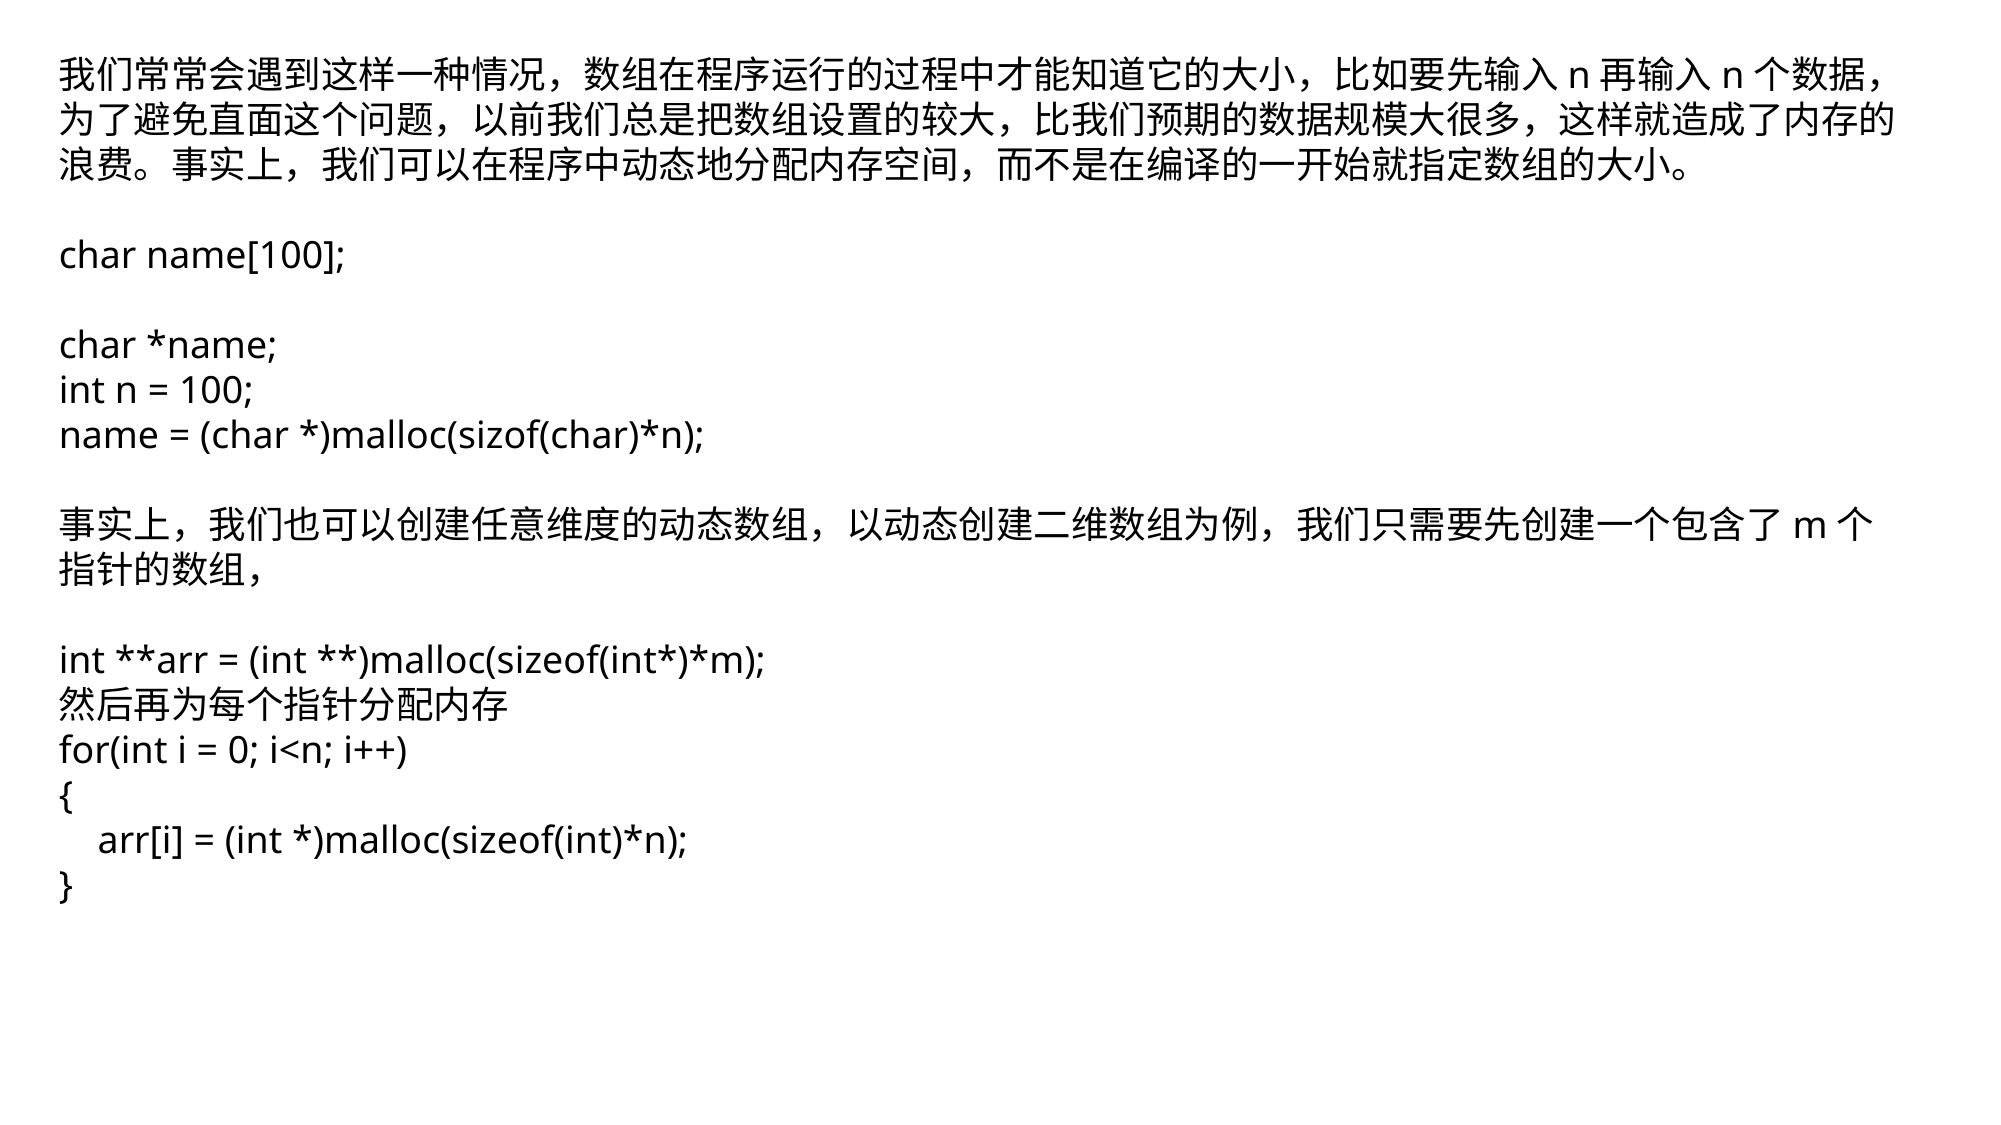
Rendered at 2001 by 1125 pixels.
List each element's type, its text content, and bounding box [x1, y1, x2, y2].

text_box 我们常常会遇到这样一种情况，数组在程序运行的过程中才能知道它的大小，比如要先输入n再输入n个数据，为了避免直面这个问题，以前我们总是把数组设置的较大，比我们预期的数据规模大很多，这样就造成了内存的浪费。事实上，我们可以在程序中动态地分配内存空间，而不是在编译的一开始就指定数组的大小。 char name[100]; char *name; int n = 100; name = (char *)malloc(sizof(char)*n); 事实上，我们也可以创建任意维度的动态数组，以动态创建二维数组为例，我们只需要先创建一个包含了m个指针的数组， int **arr = (int **)malloc(sizeof(int*)*m); 然后再为每个指针分配内存 for(int i = 0; i<n; i++) { arr[i] = (int *)malloc(sizeof(int)*n); } [44, 44, 1925, 914]
